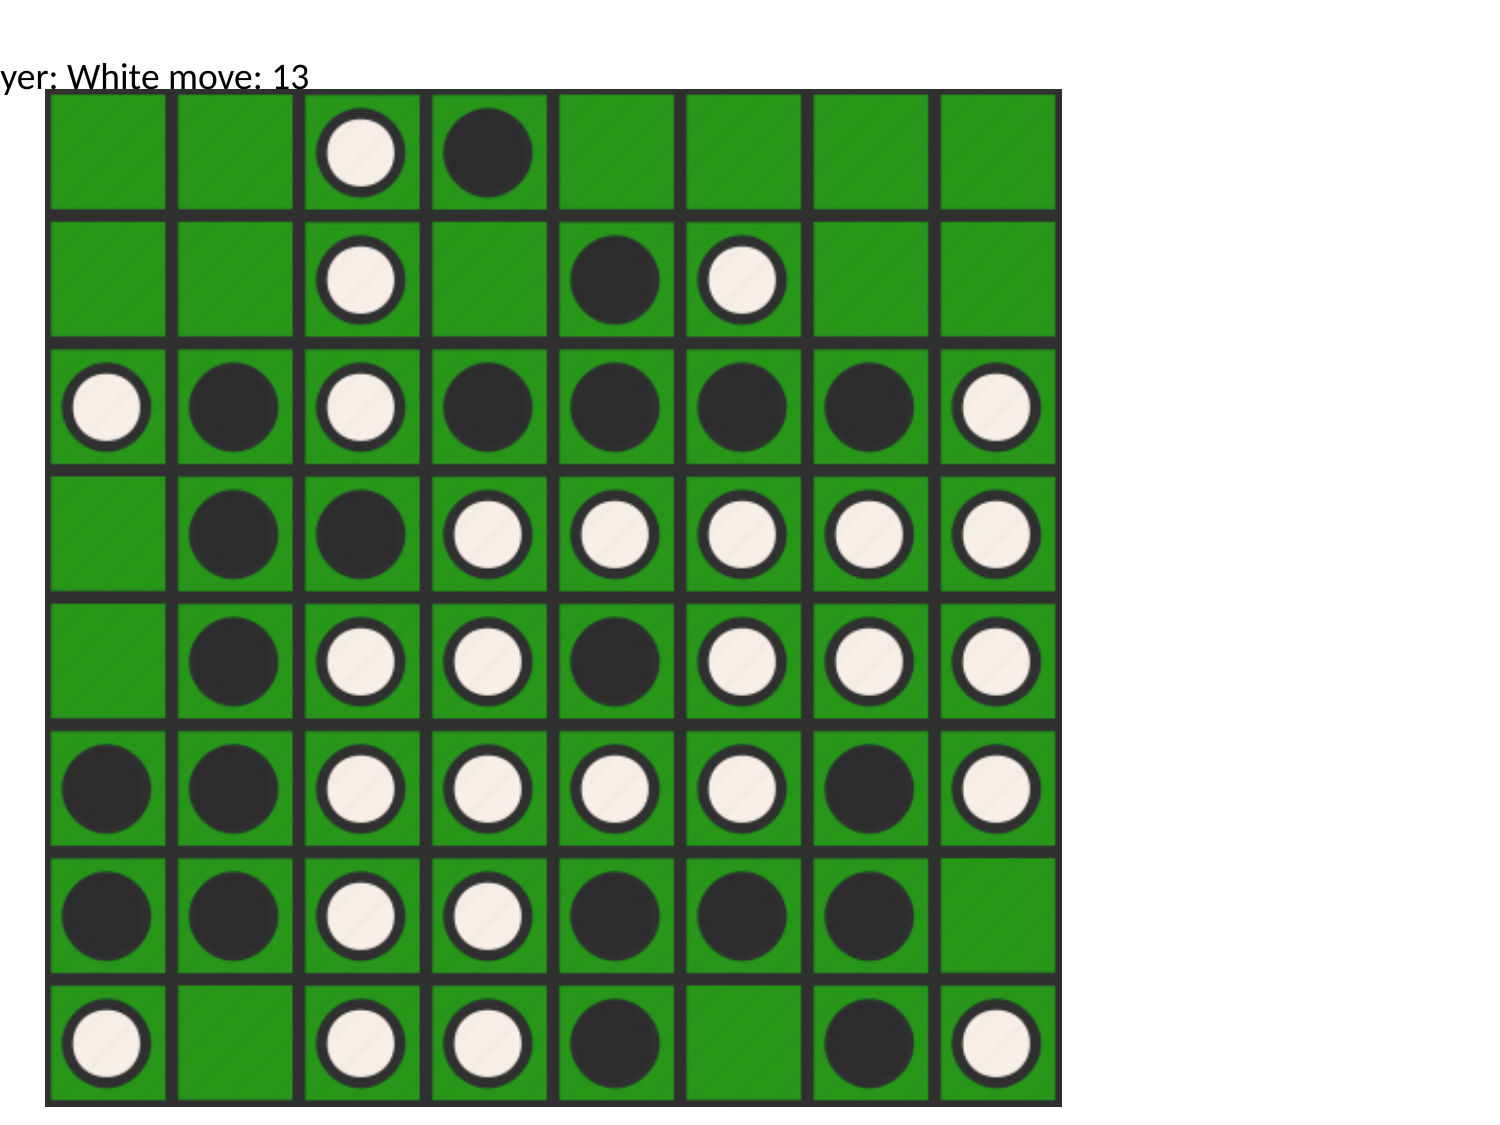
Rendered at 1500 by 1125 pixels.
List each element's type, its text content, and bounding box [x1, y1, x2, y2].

text_box turn: 44 player: White move: 13 [0, 44, 325, 105]
picture [44, 89, 1062, 1107]
